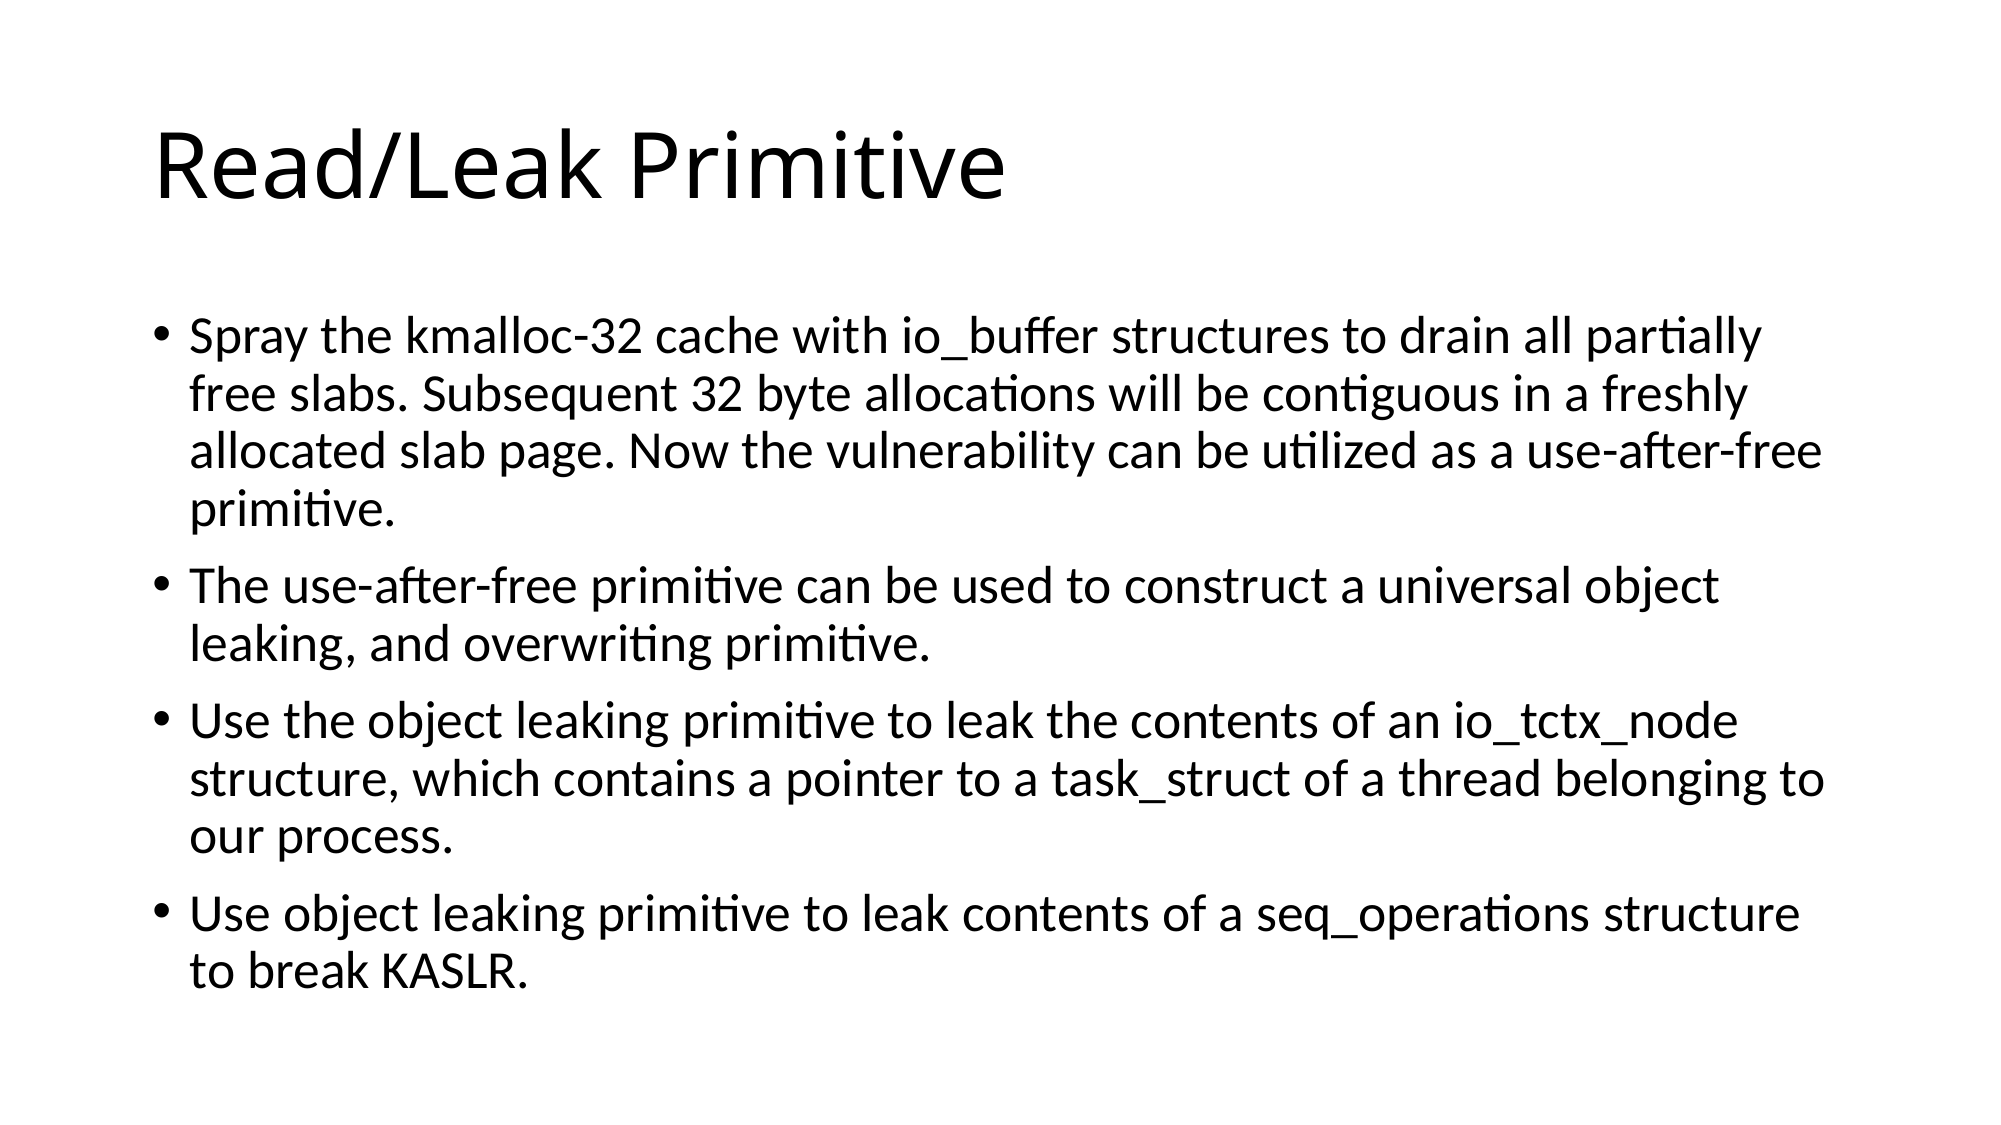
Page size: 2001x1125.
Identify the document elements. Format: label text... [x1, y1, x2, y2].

list Spray the kmalloc-32 cache with io_buffer structures to drain all partially free slabs. Subsequent 32 byte allocations will be contiguous in a freshly allocated slab page. Now the vulnerability can be utilized as a use-after-free primitive. The use-after-free primitive can be used to construct a universal object leaking, and overwriting primitive. Use the object leaking primitive to leak the contents of an io_tctx_node structure, which contains a pointer to a task_struct of a thread belonging to our process. Use object leaking primitive to leak contents of a seq_operations structure to break KASLR. [137, 299, 1863, 1014]
title Read/Leak Primitive [137, 59, 1863, 278]
